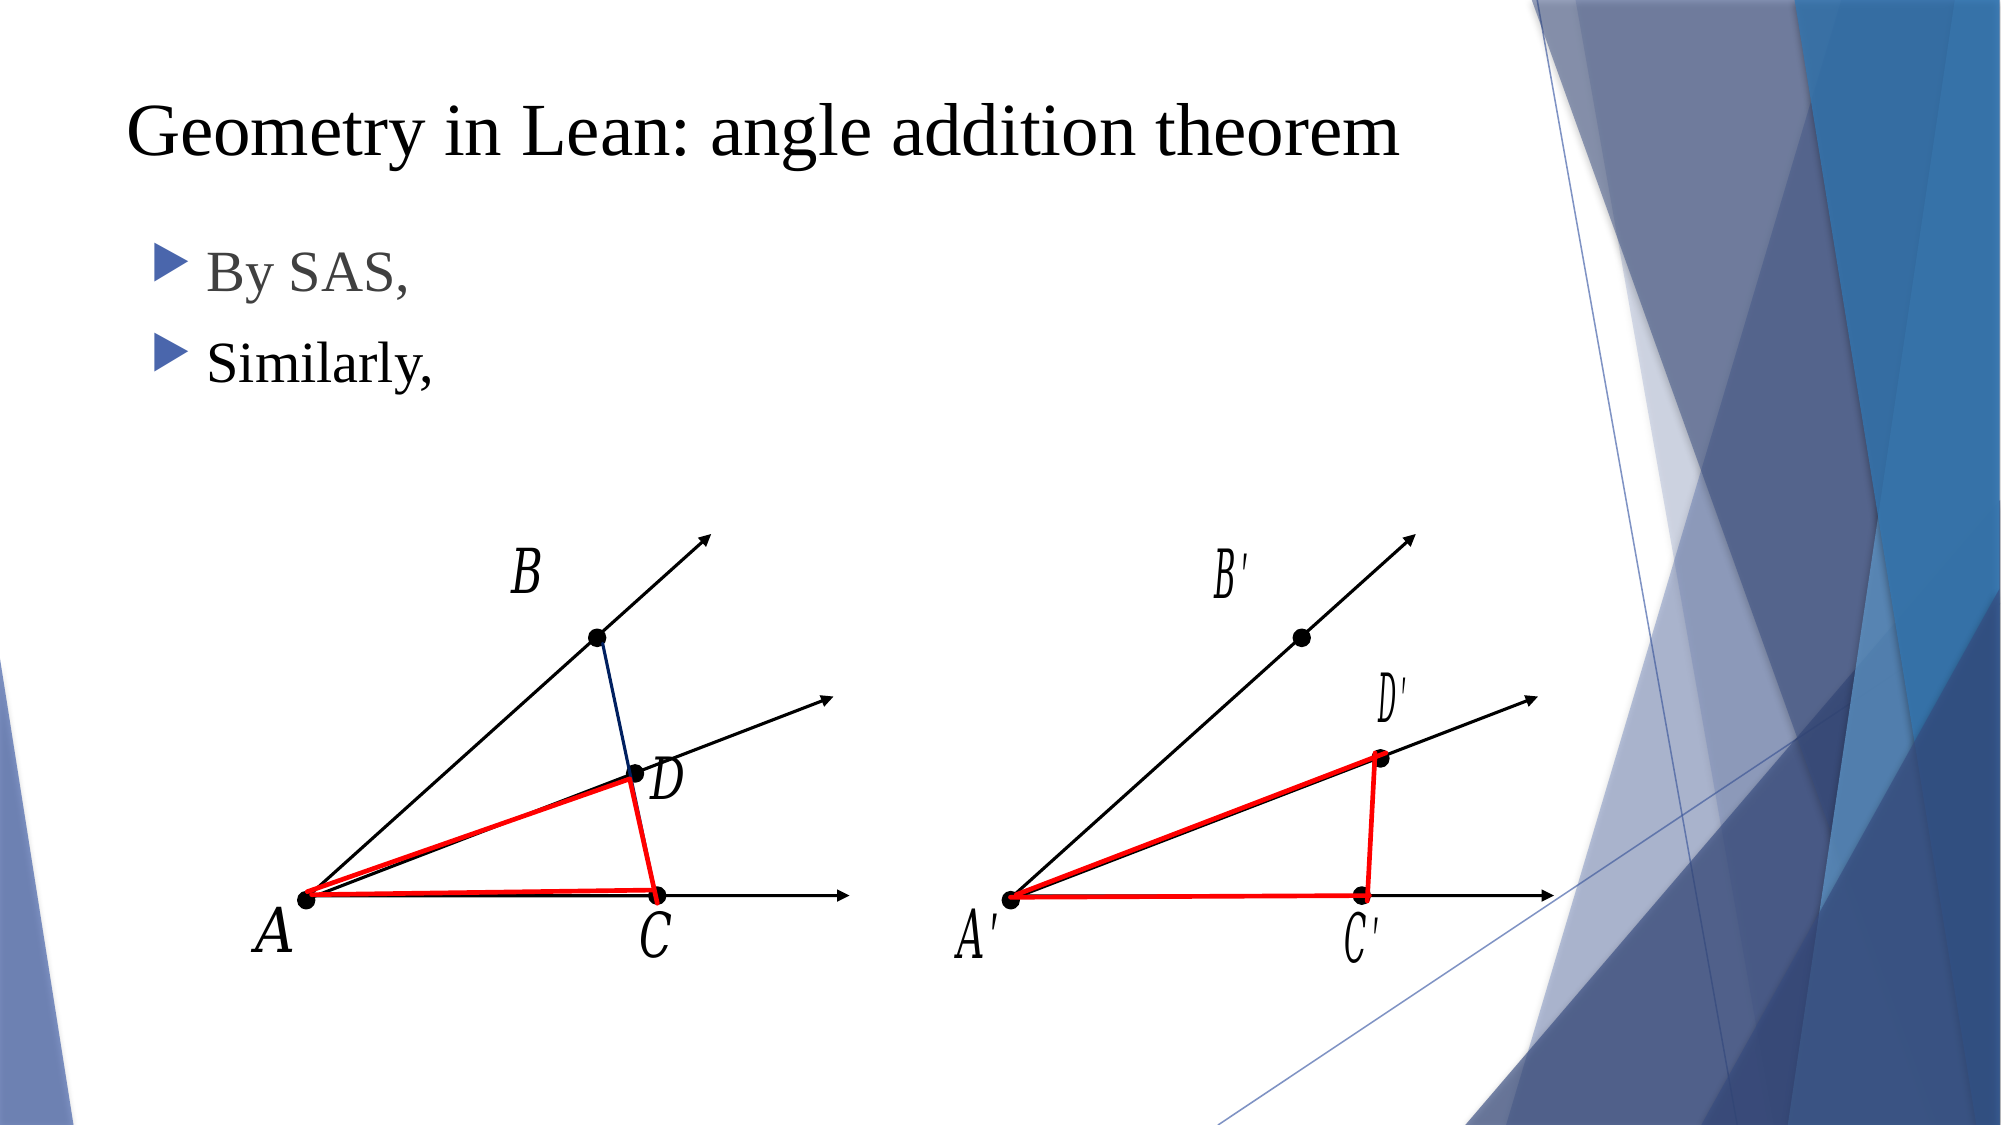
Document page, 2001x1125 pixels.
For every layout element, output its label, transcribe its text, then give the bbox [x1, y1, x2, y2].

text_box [305, 533, 712, 775]
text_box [1015, 695, 1539, 898]
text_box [1009, 533, 1417, 758]
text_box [311, 889, 653, 896]
title Geometry in Lean: angle addition theorem [111, 72, 1522, 200]
text_box [110, 200, 1674, 480]
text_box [306, 778, 628, 893]
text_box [1372, 662, 1408, 695]
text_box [247, 891, 315, 969]
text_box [507, 538, 606, 647]
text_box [629, 778, 658, 904]
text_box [639, 910, 676, 973]
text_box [602, 642, 658, 778]
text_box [311, 695, 597, 777]
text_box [663, 695, 834, 898]
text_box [1015, 752, 1387, 896]
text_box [1343, 910, 1381, 980]
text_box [1212, 538, 1310, 647]
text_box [952, 891, 1019, 975]
